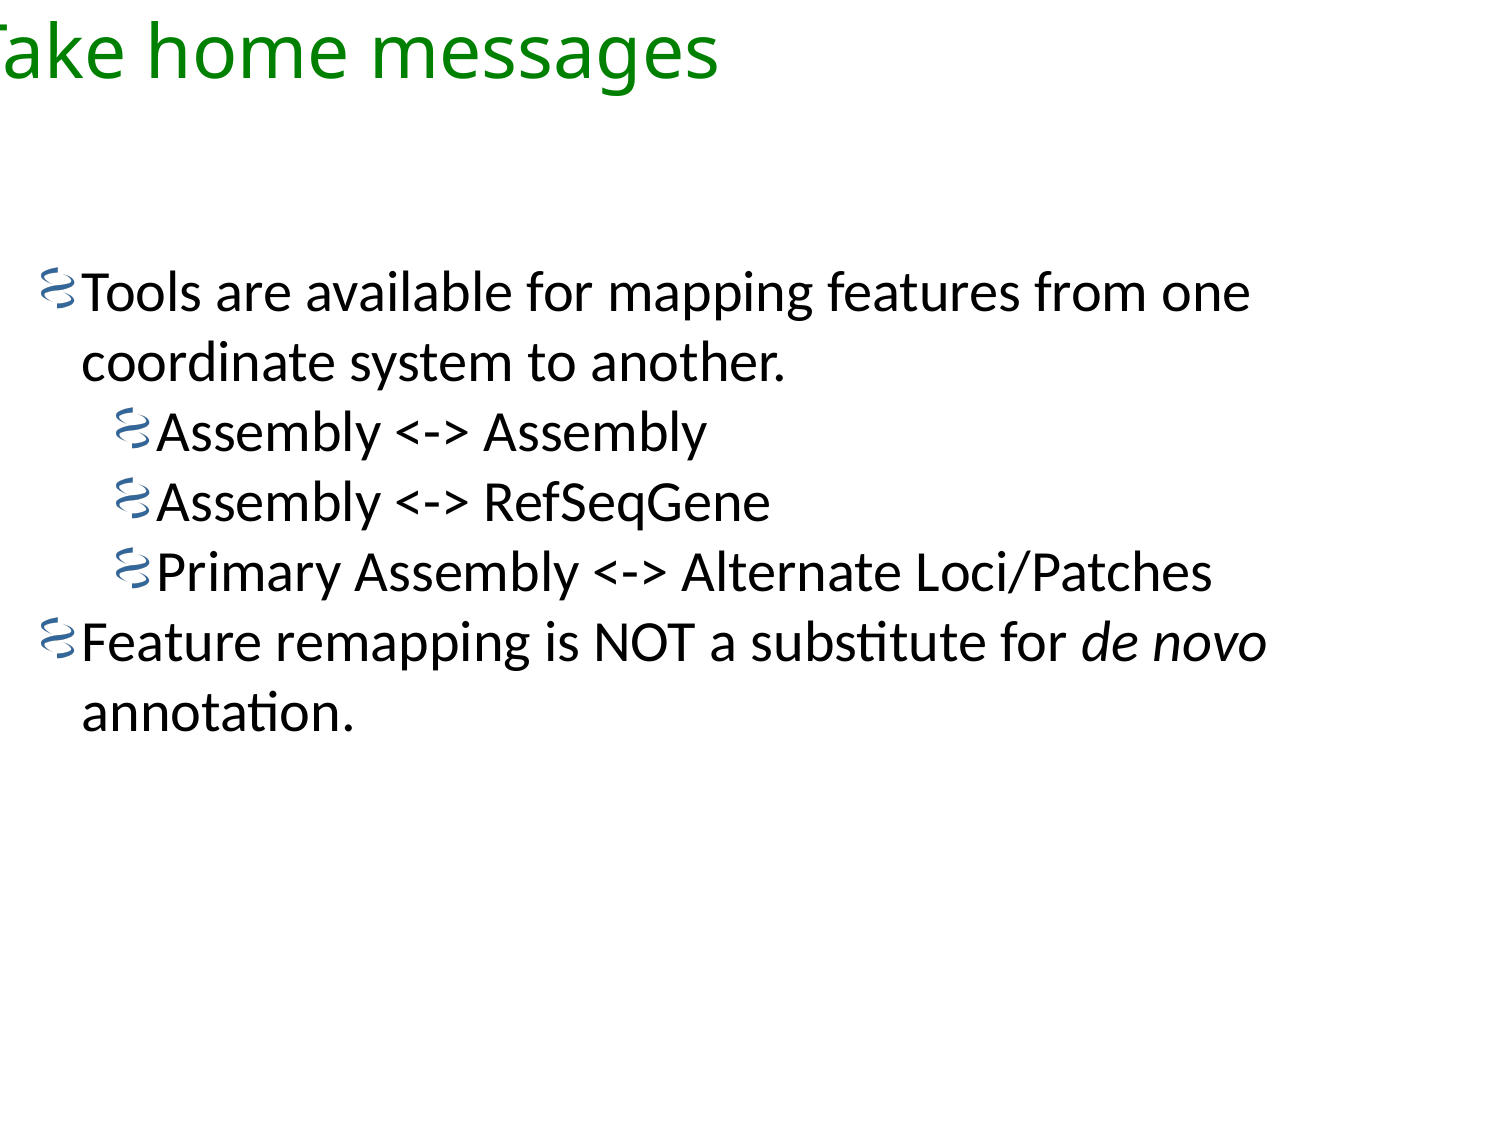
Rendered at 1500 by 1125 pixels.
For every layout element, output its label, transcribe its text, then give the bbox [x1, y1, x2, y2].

picture [34, 267, 80, 309]
picture [34, 617, 80, 659]
text_box Tools are available for mapping features from one coordinate system to another. Assembly <-> Assembly Assembly <-> RefSeqGene Primary Assembly <-> Alternate Loci/Patches Feature remapping is NOT a substitute for de novo annotation. [20, 245, 1296, 821]
picture [109, 407, 155, 449]
picture [109, 477, 155, 519]
text_box Take home messages [0, 0, 736, 101]
picture [109, 547, 155, 589]
